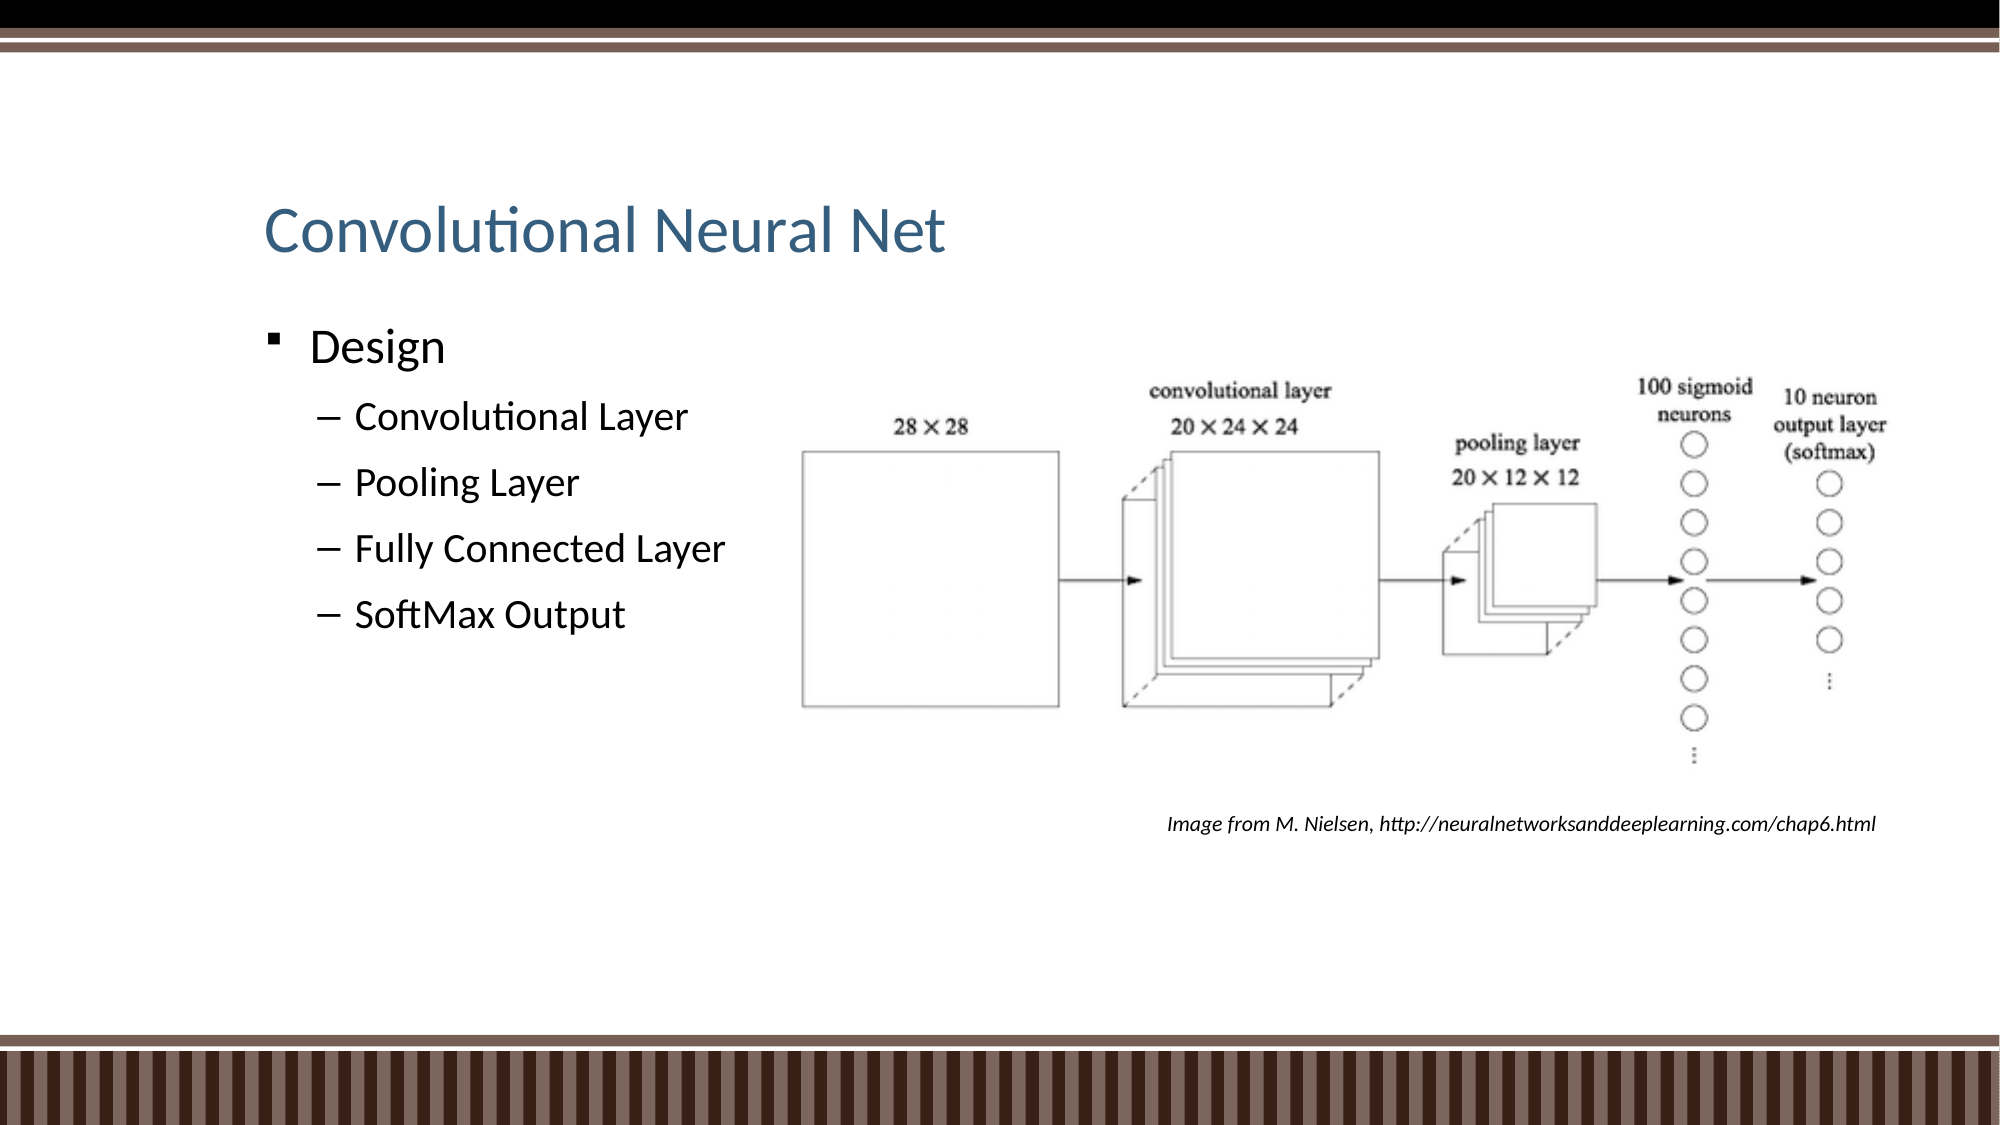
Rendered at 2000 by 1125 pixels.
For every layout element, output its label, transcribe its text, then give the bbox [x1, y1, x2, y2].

text_box Image from M. Nielsen, http://neuralnetworksanddeeplearning.com/chap6.html [1152, 800, 1925, 844]
title Convolutional Neural Net [249, 99, 1750, 275]
picture [762, 325, 1925, 800]
list Design Convolutional Layer Pooling Layer Fully Connected Layer SoftMax Output [249, 312, 1750, 920]
